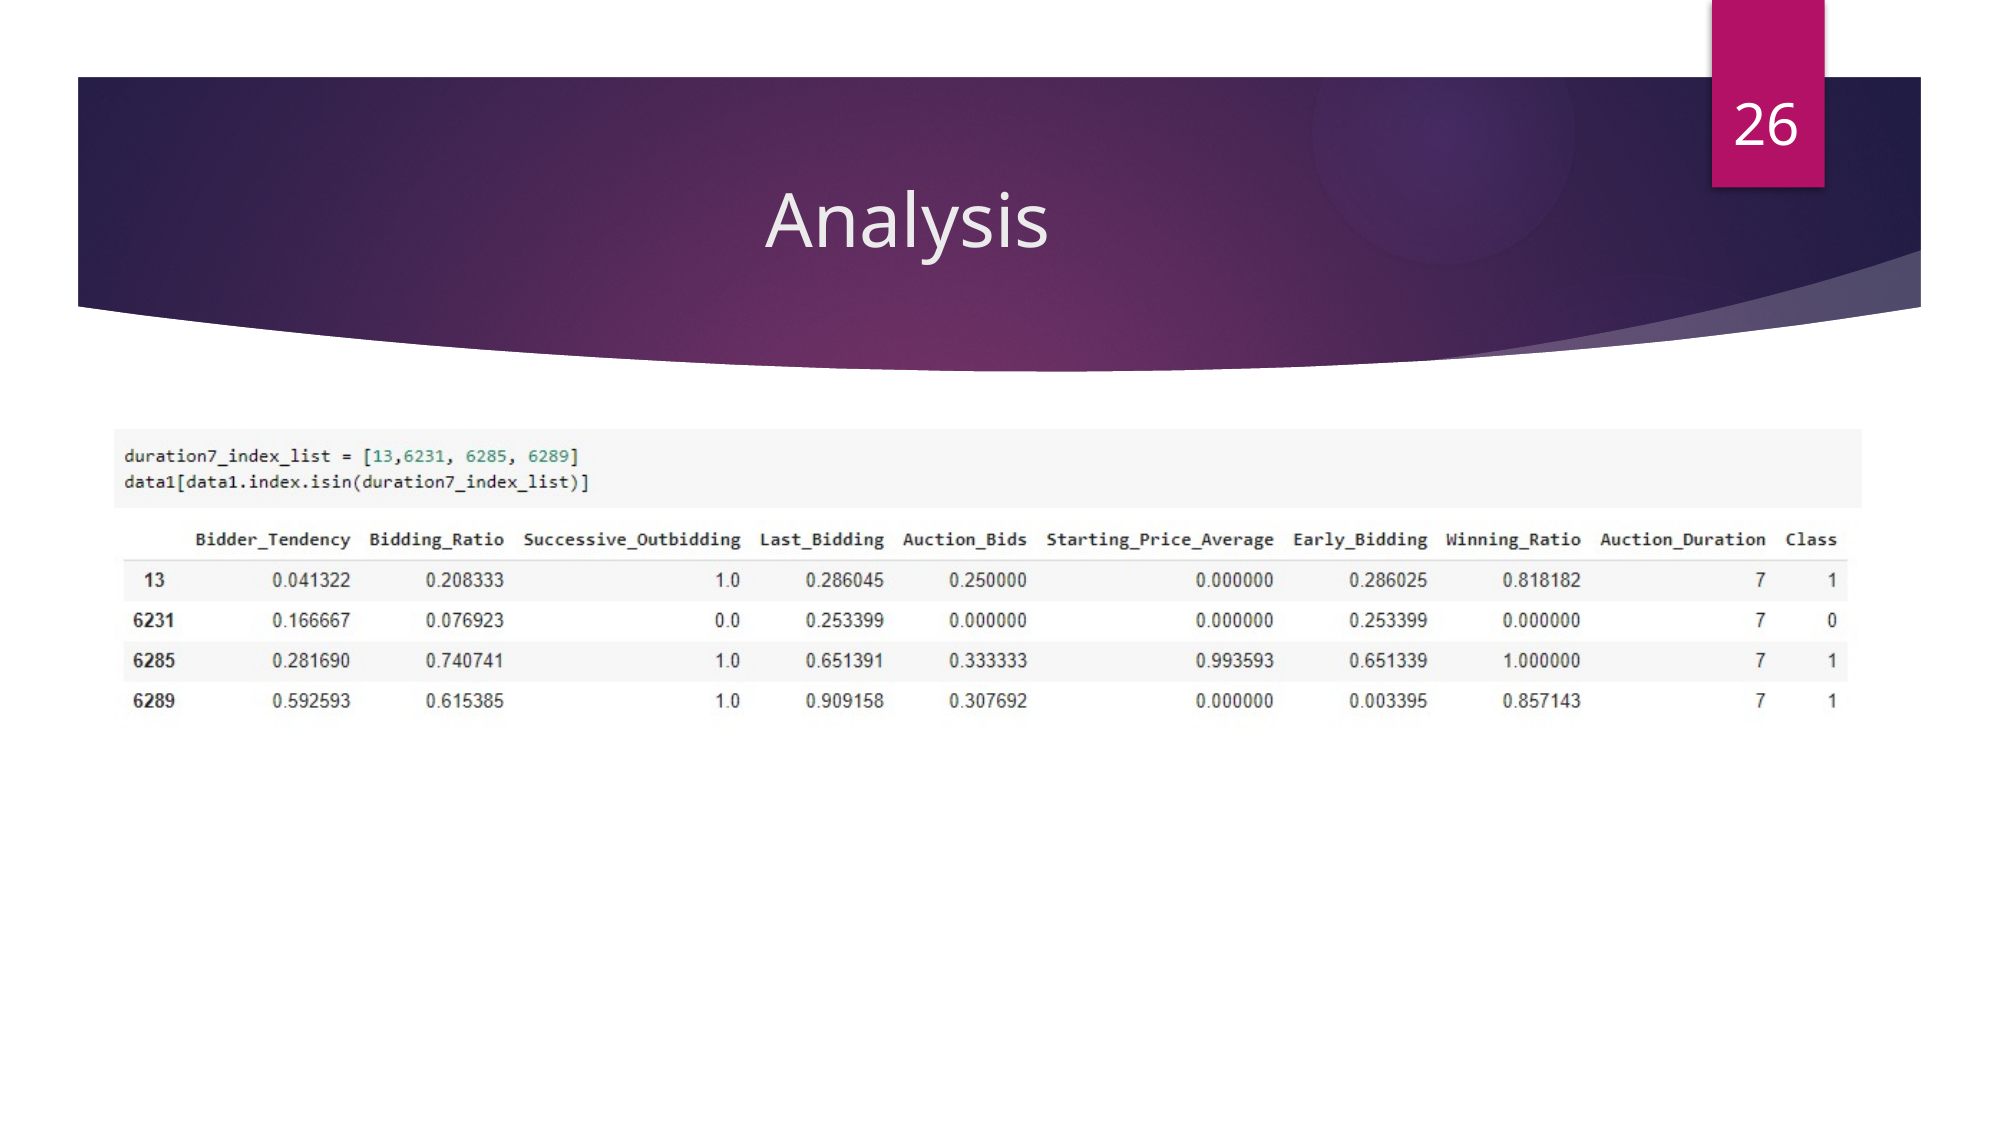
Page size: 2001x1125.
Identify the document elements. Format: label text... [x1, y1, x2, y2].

title Analysis [189, 159, 1627, 276]
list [114, 429, 1862, 738]
slide_number 26 [1698, 48, 1836, 175]
